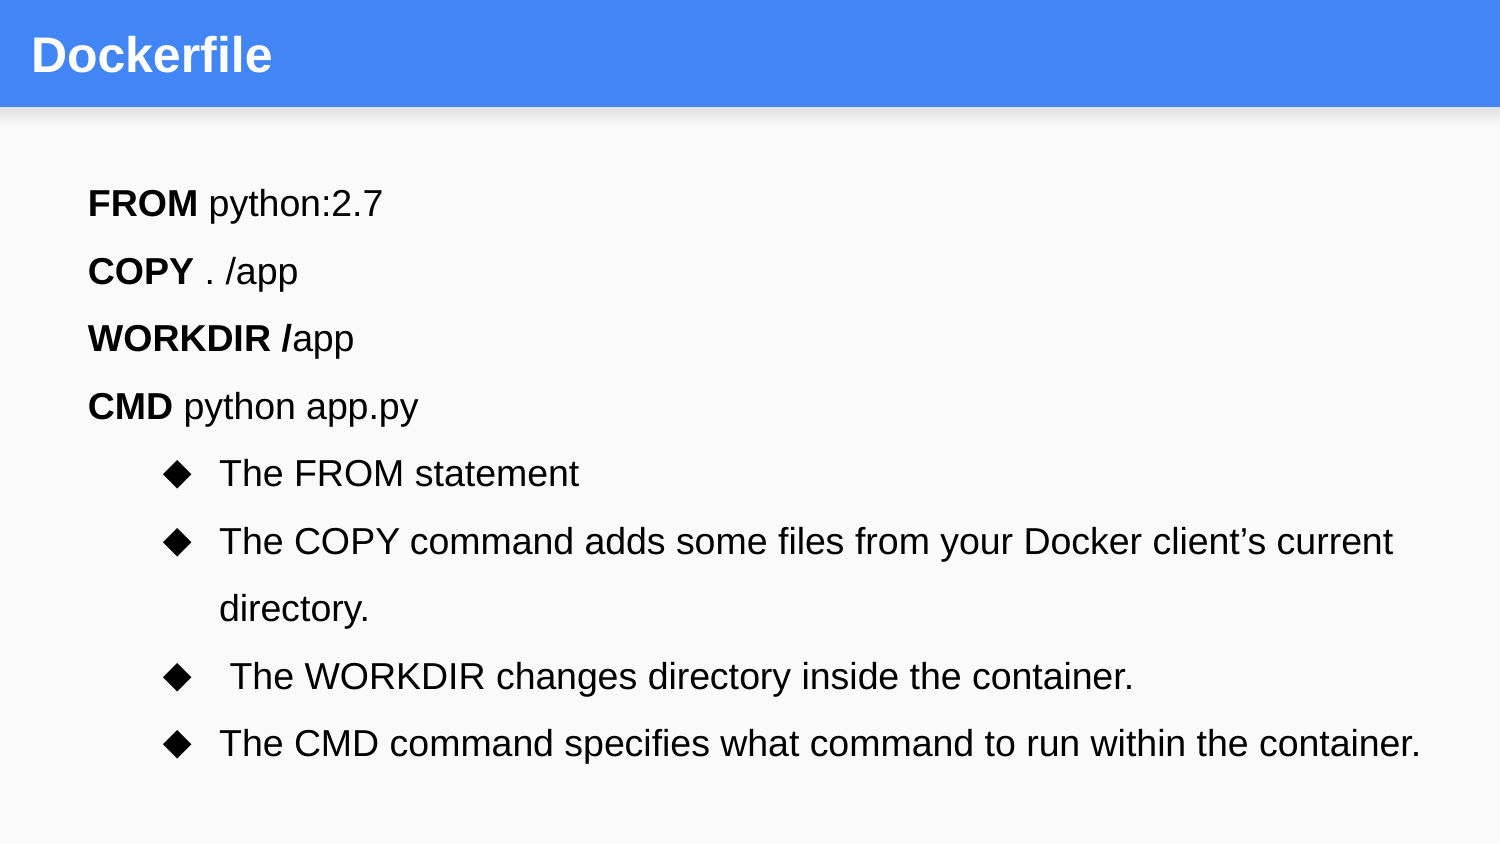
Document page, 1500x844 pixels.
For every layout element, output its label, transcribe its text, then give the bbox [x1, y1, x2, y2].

text_box FROM python:2.7 COPY . /app WORKDIR /app CMD python app.py The FROM statement The COPY command adds some files from your Docker client’s current directory. The WORKDIR changes directory inside the container. The CMD command specifies what command to run within the container. [54, 143, 1446, 778]
text_box [0, 104, 1478, 817]
title Dockerfile [16, 2, 1464, 102]
